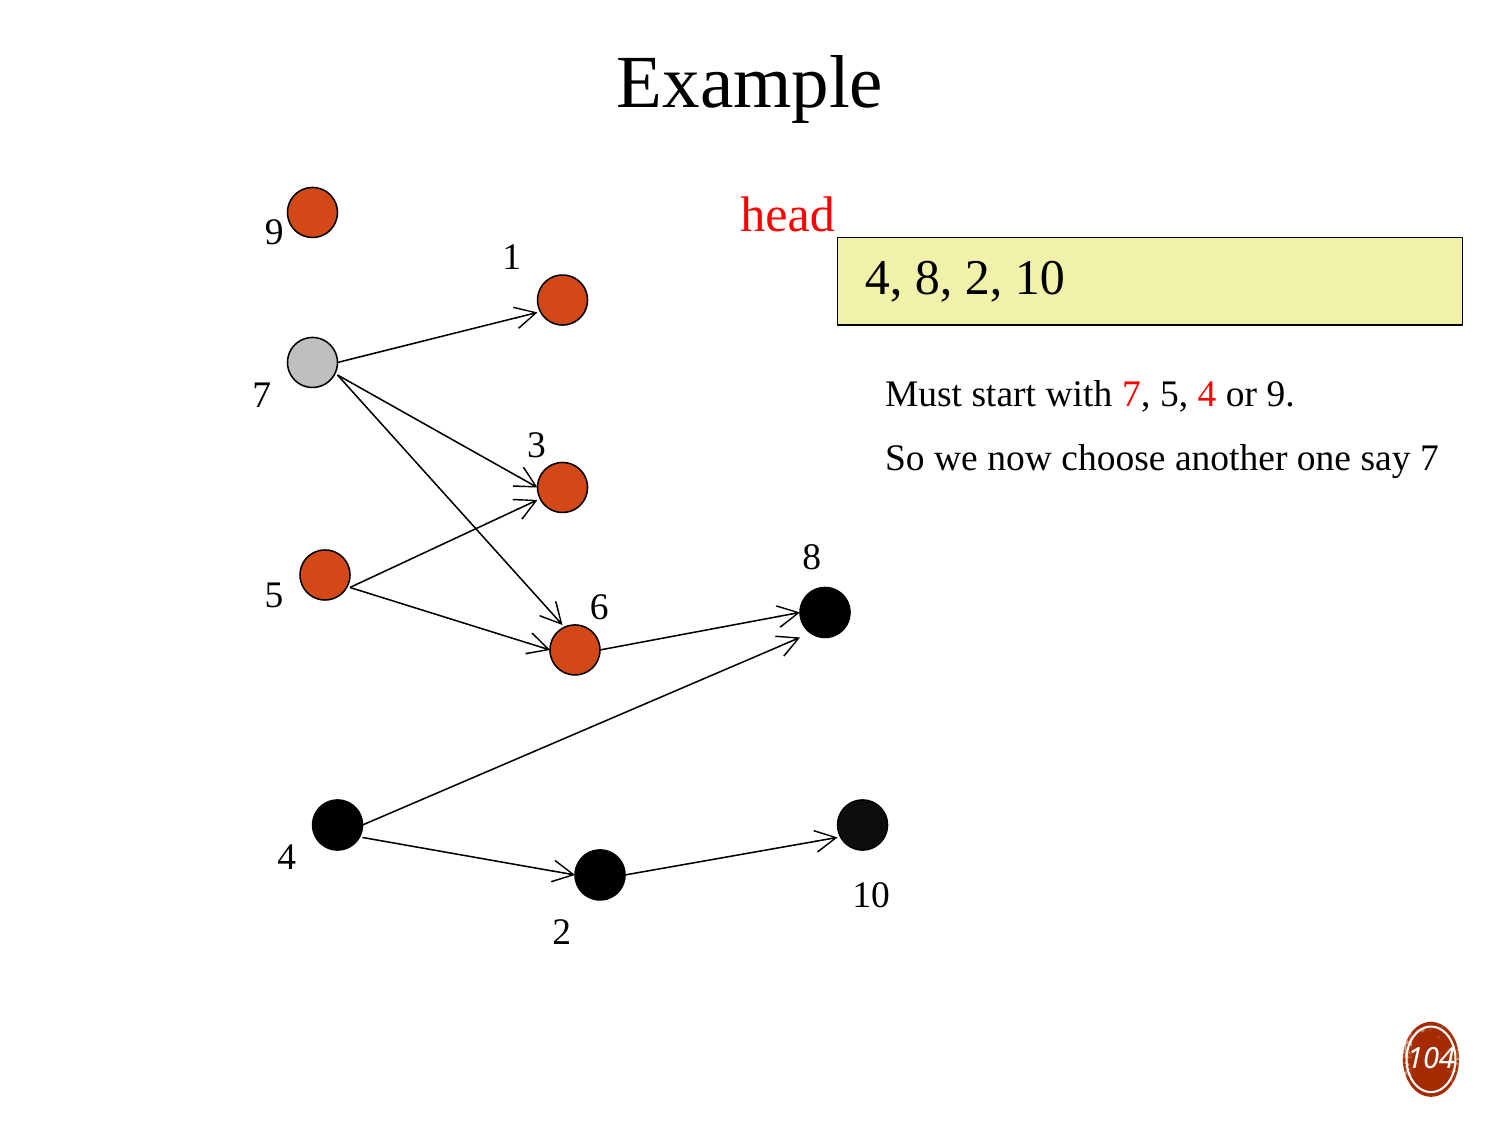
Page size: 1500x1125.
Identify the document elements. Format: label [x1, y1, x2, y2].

text_box [237, 306, 538, 423]
text_box [870, 361, 1455, 486]
text_box [837, 799, 888, 851]
text_box [337, 374, 851, 675]
text_box [487, 224, 588, 326]
slide_number [1391, 1028, 1471, 1089]
text_box [787, 524, 863, 585]
text_box [362, 830, 838, 960]
text_box [1415, 1021, 1447, 1028]
text_box [1413, 1089, 1449, 1097]
text_box [837, 862, 938, 923]
text_box [249, 549, 351, 623]
text_box [262, 635, 800, 885]
text_box [50, 24, 1450, 130]
text_box [249, 187, 338, 260]
text_box [725, 174, 1463, 325]
